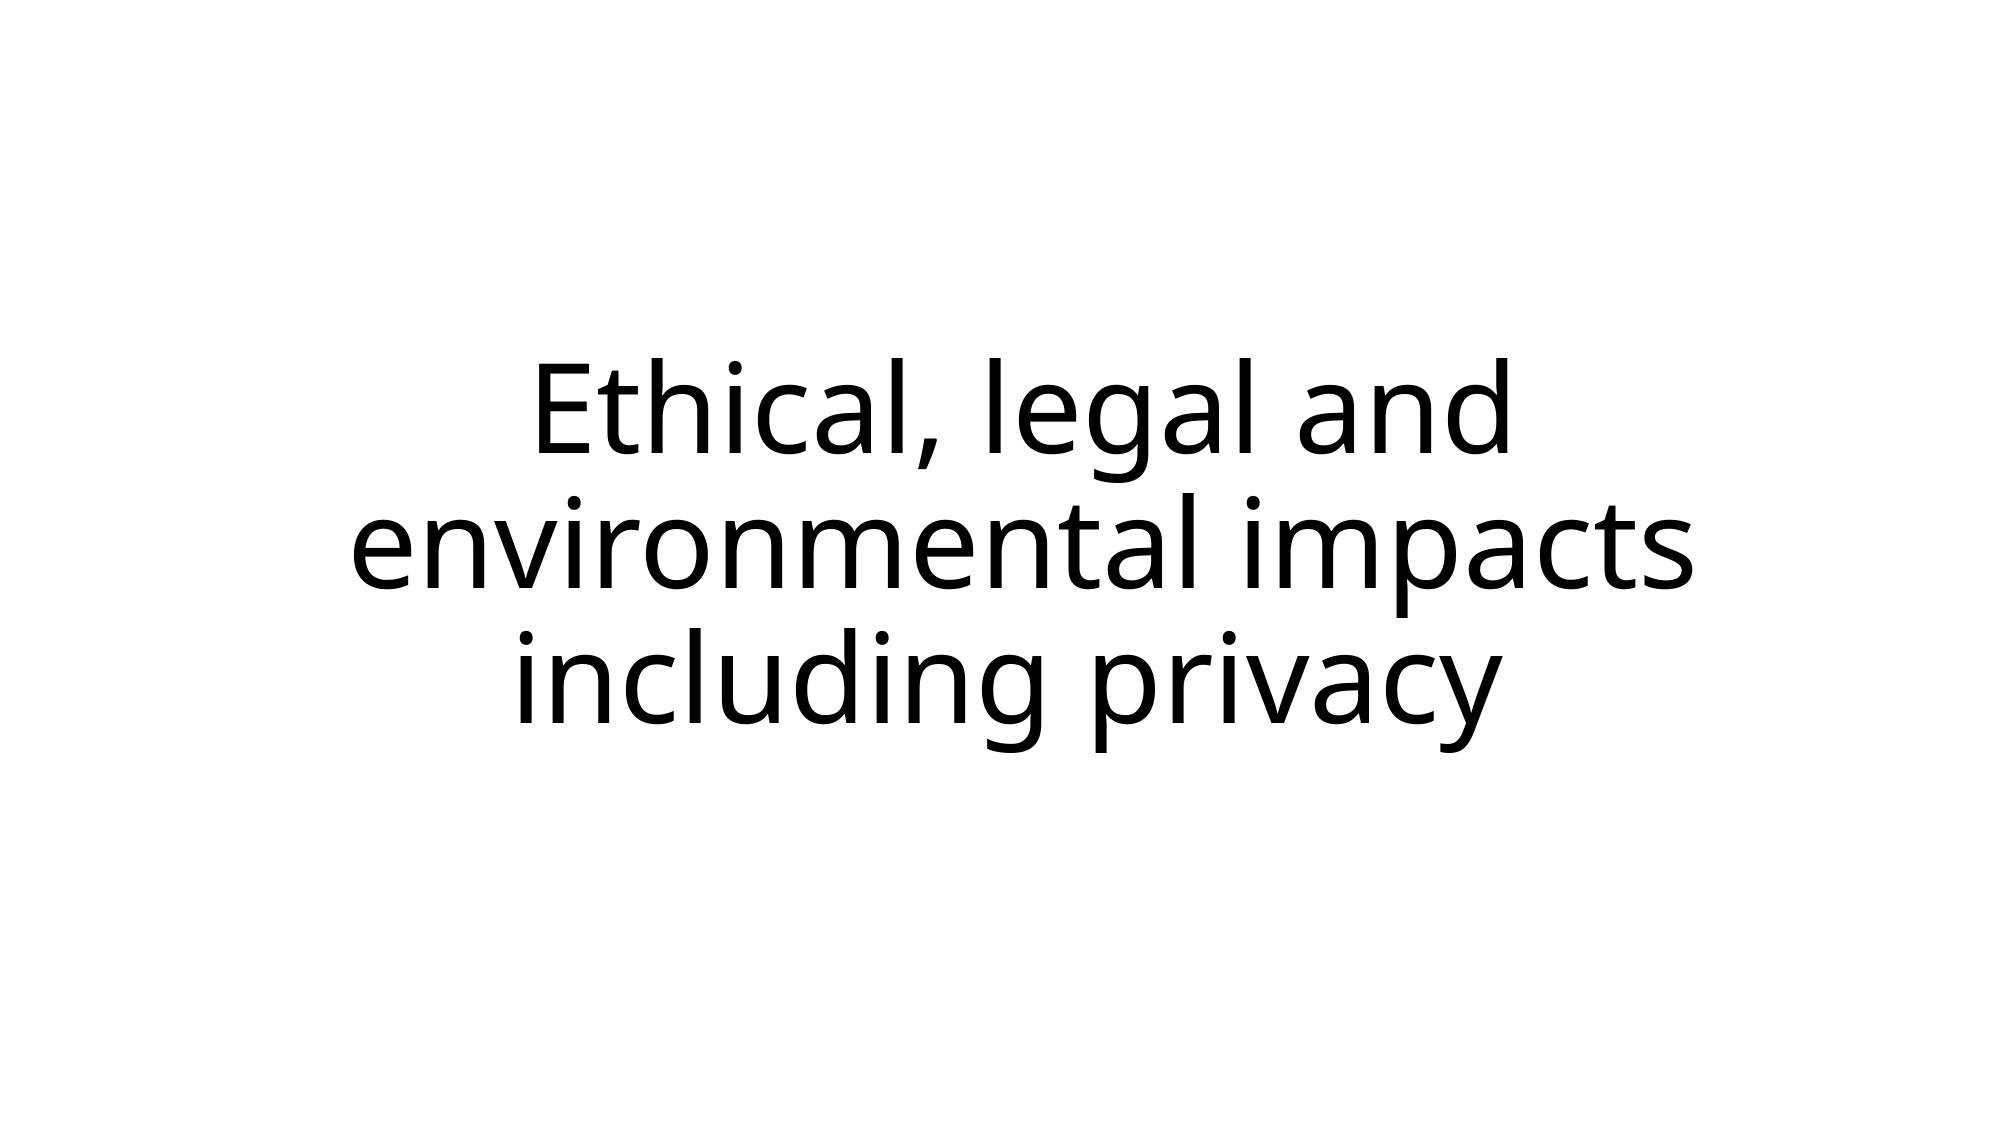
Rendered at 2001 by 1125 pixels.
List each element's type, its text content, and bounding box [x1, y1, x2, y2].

title Ethical, legal and environmental impacts including privacy [273, 366, 1774, 759]
